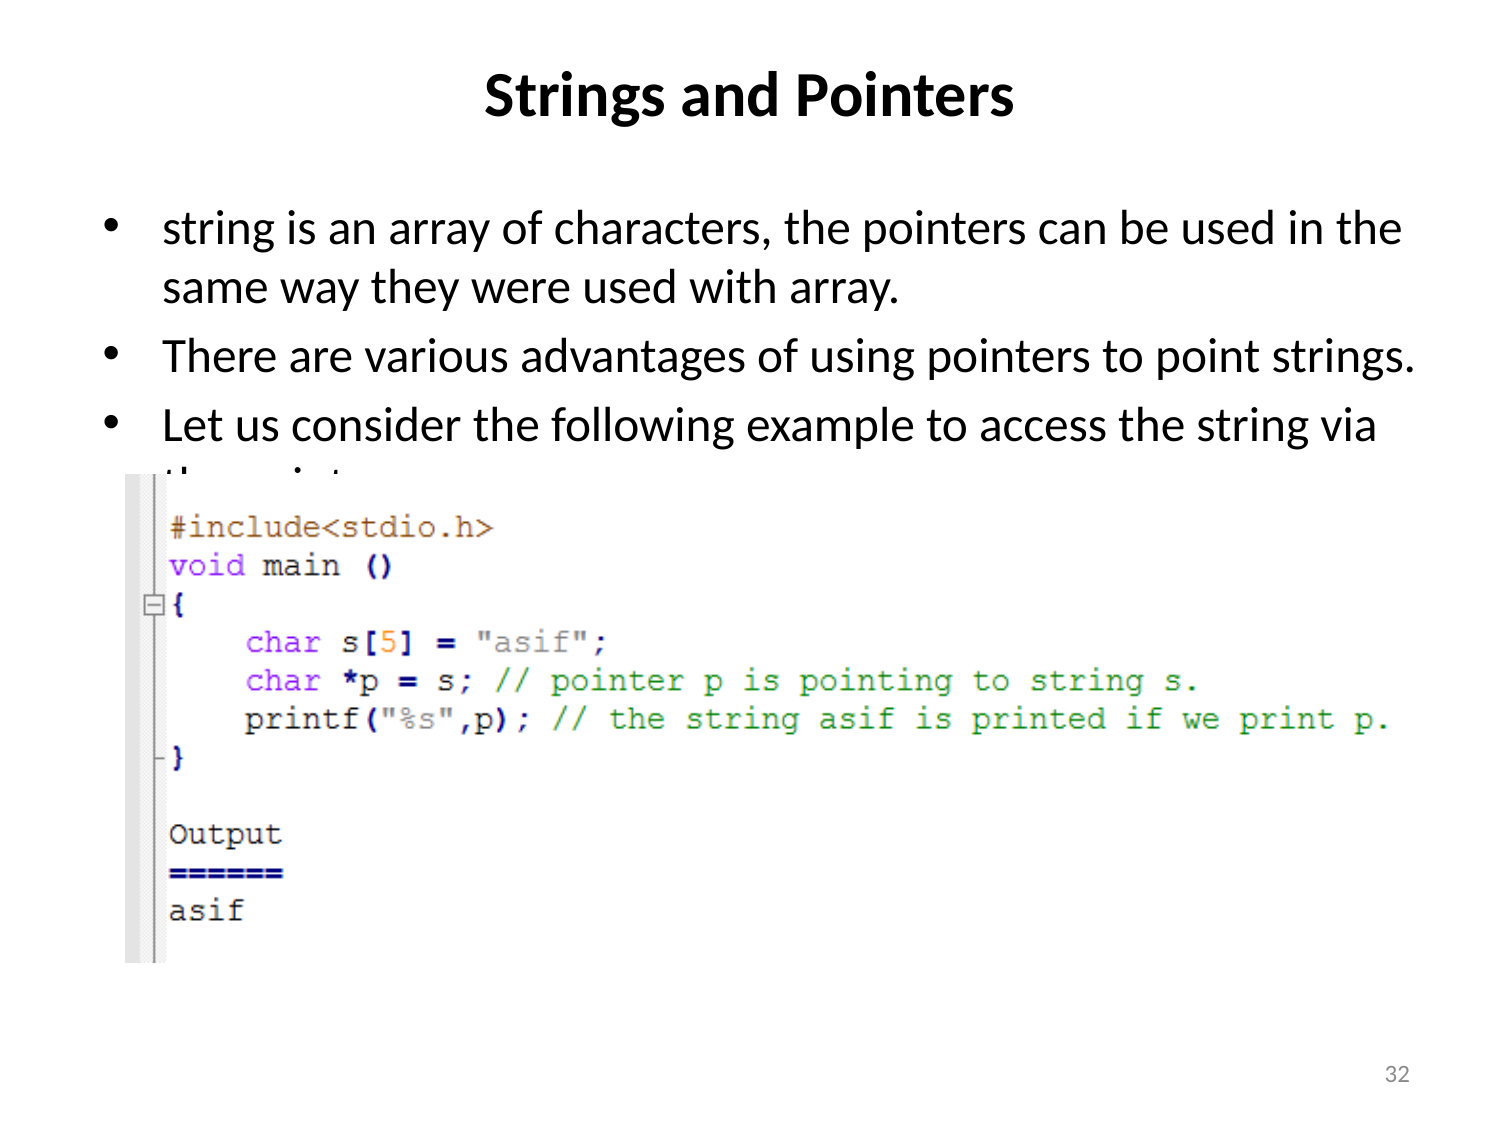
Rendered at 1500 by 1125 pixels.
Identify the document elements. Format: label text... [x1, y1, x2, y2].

picture [124, 474, 1420, 963]
list string is an array of characters, the pointers can be used in the same way they were used with array. There are various advantages of using pointers to point strings. Let us consider the following example to access the string via the pointer. [87, 187, 1438, 525]
title Strings and Pointers [75, 45, 1425, 138]
slide_number 32 [1074, 1042, 1425, 1103]
